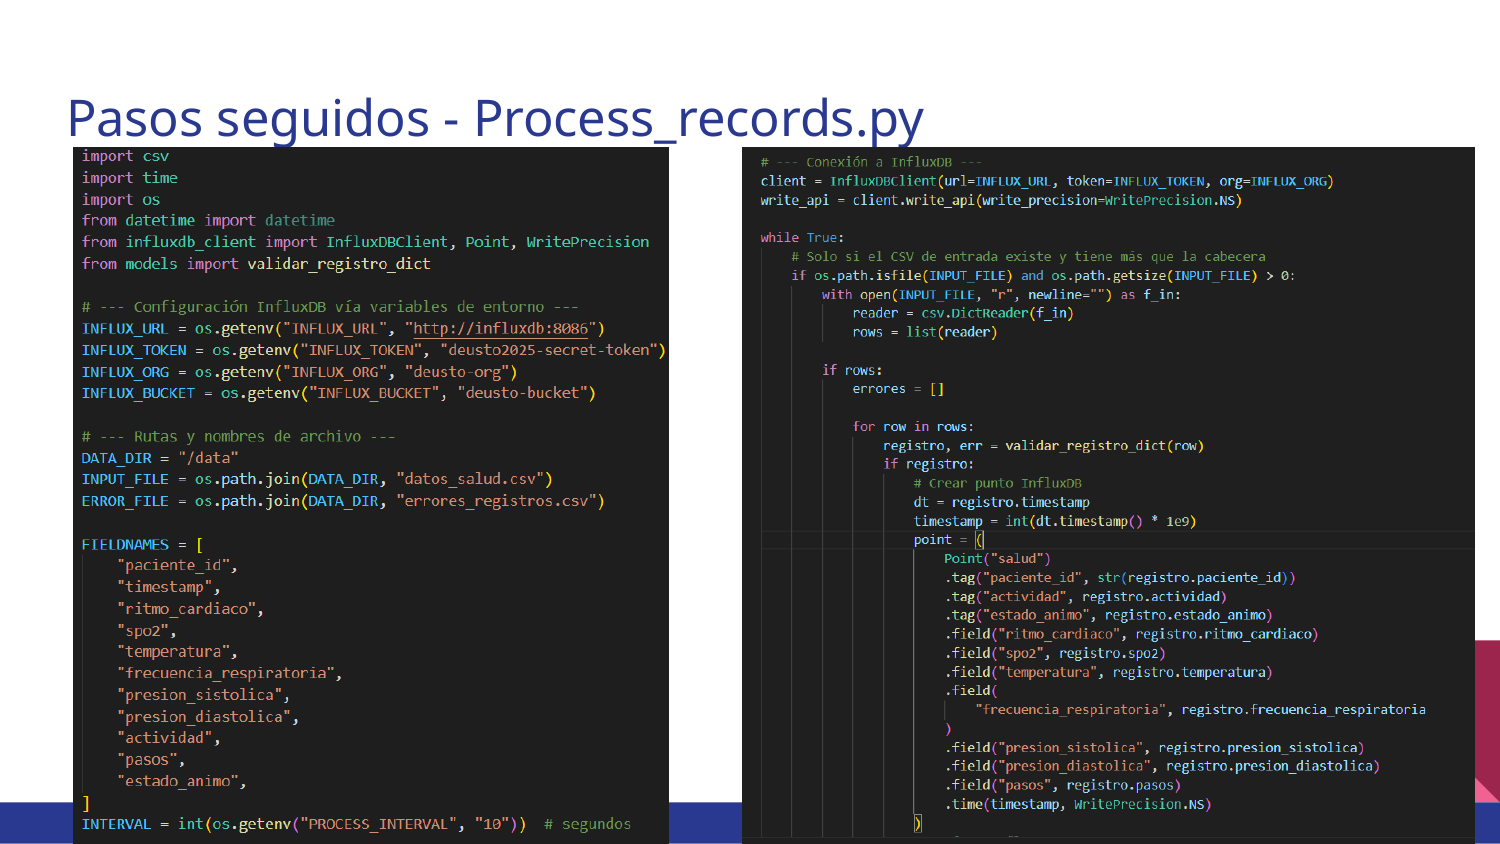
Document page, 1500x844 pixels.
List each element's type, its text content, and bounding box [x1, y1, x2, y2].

picture [73, 147, 670, 844]
title Pasos seguidos - Process_records.py [51, 67, 1449, 167]
picture [742, 147, 1475, 844]
